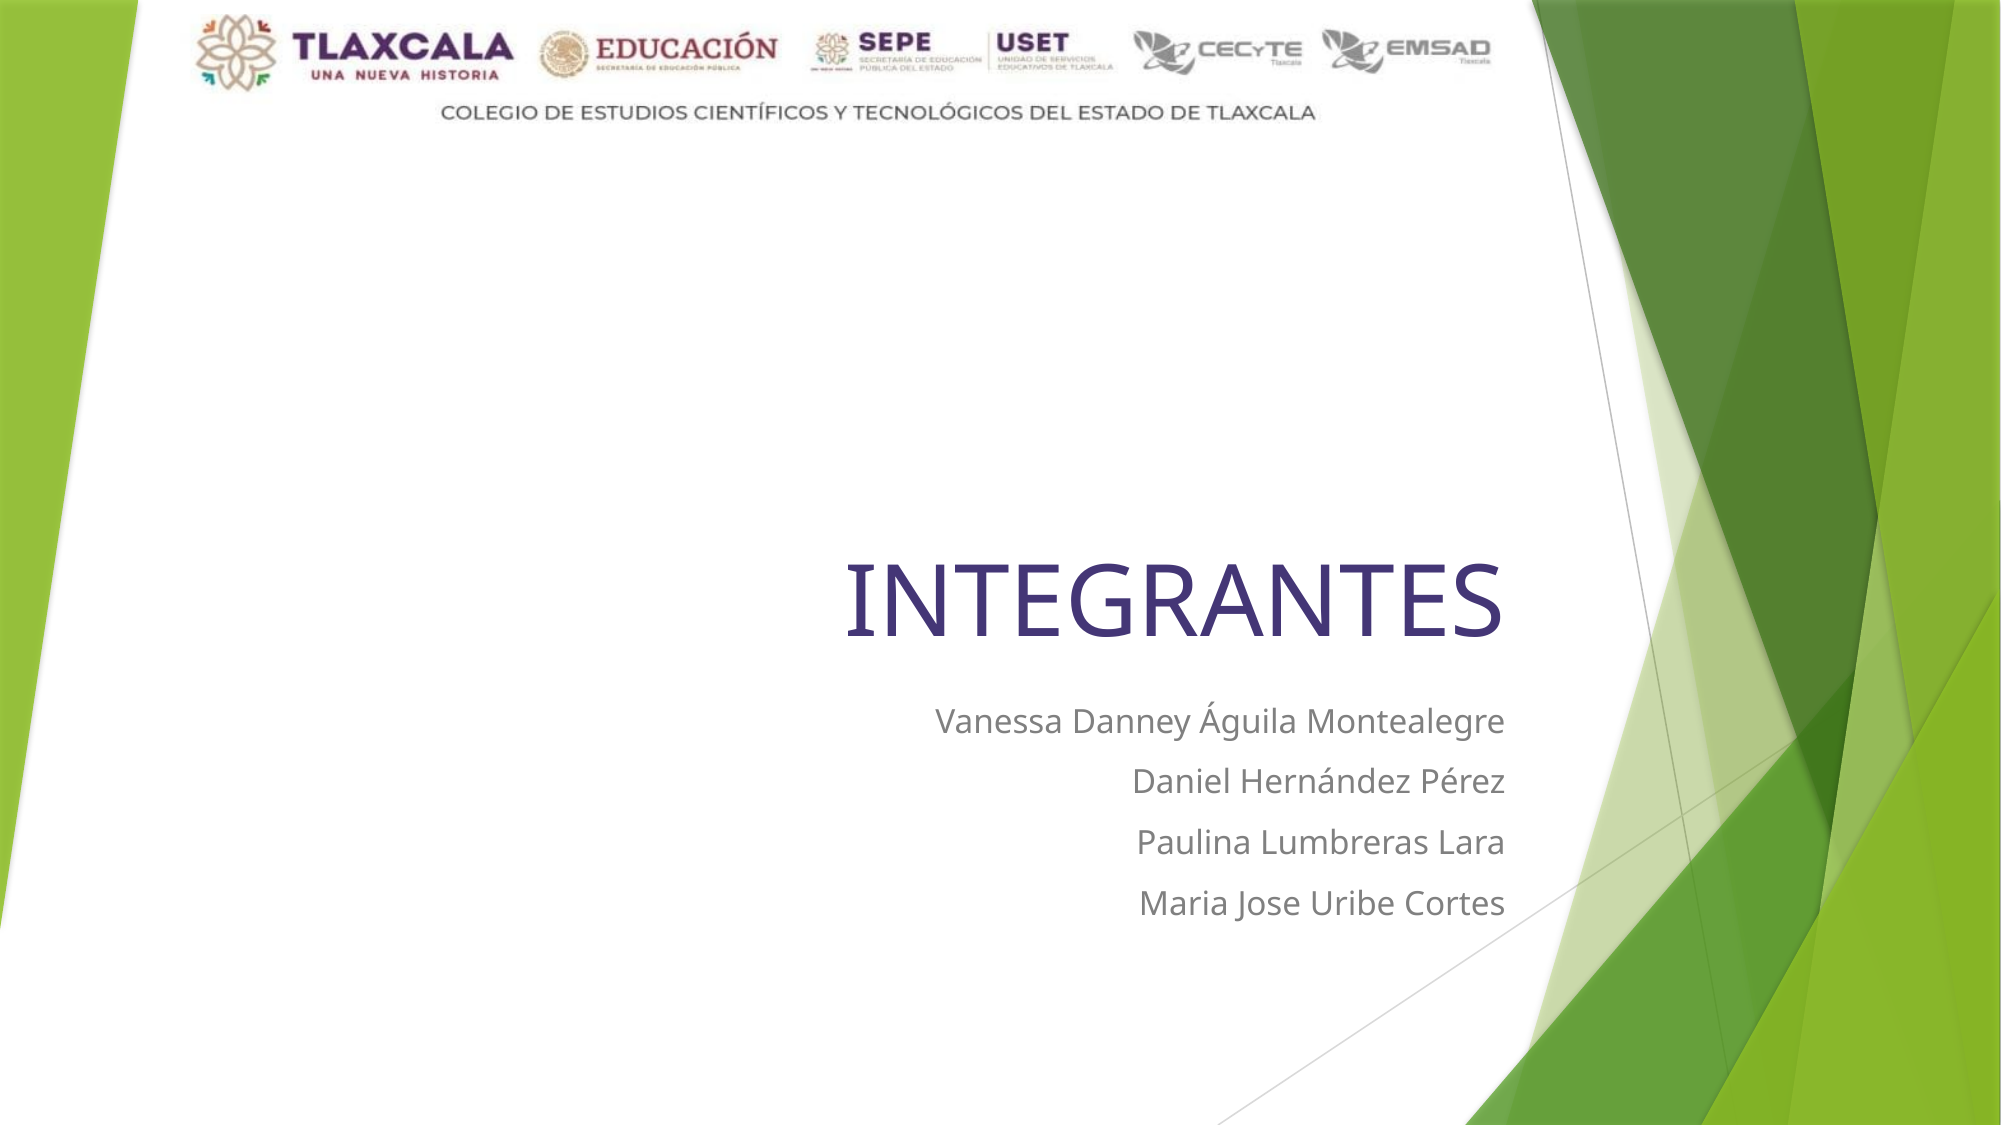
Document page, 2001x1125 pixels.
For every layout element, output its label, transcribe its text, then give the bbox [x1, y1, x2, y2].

subtitle Vanessa Danney Águila Montealegre Daniel Hernández Pérez Paulina Lumbreras Lara Maria Jose Uribe Cortes [247, 692, 1522, 1047]
picture [149, 13, 1527, 133]
title INTEGRANTES [247, 394, 1522, 665]
